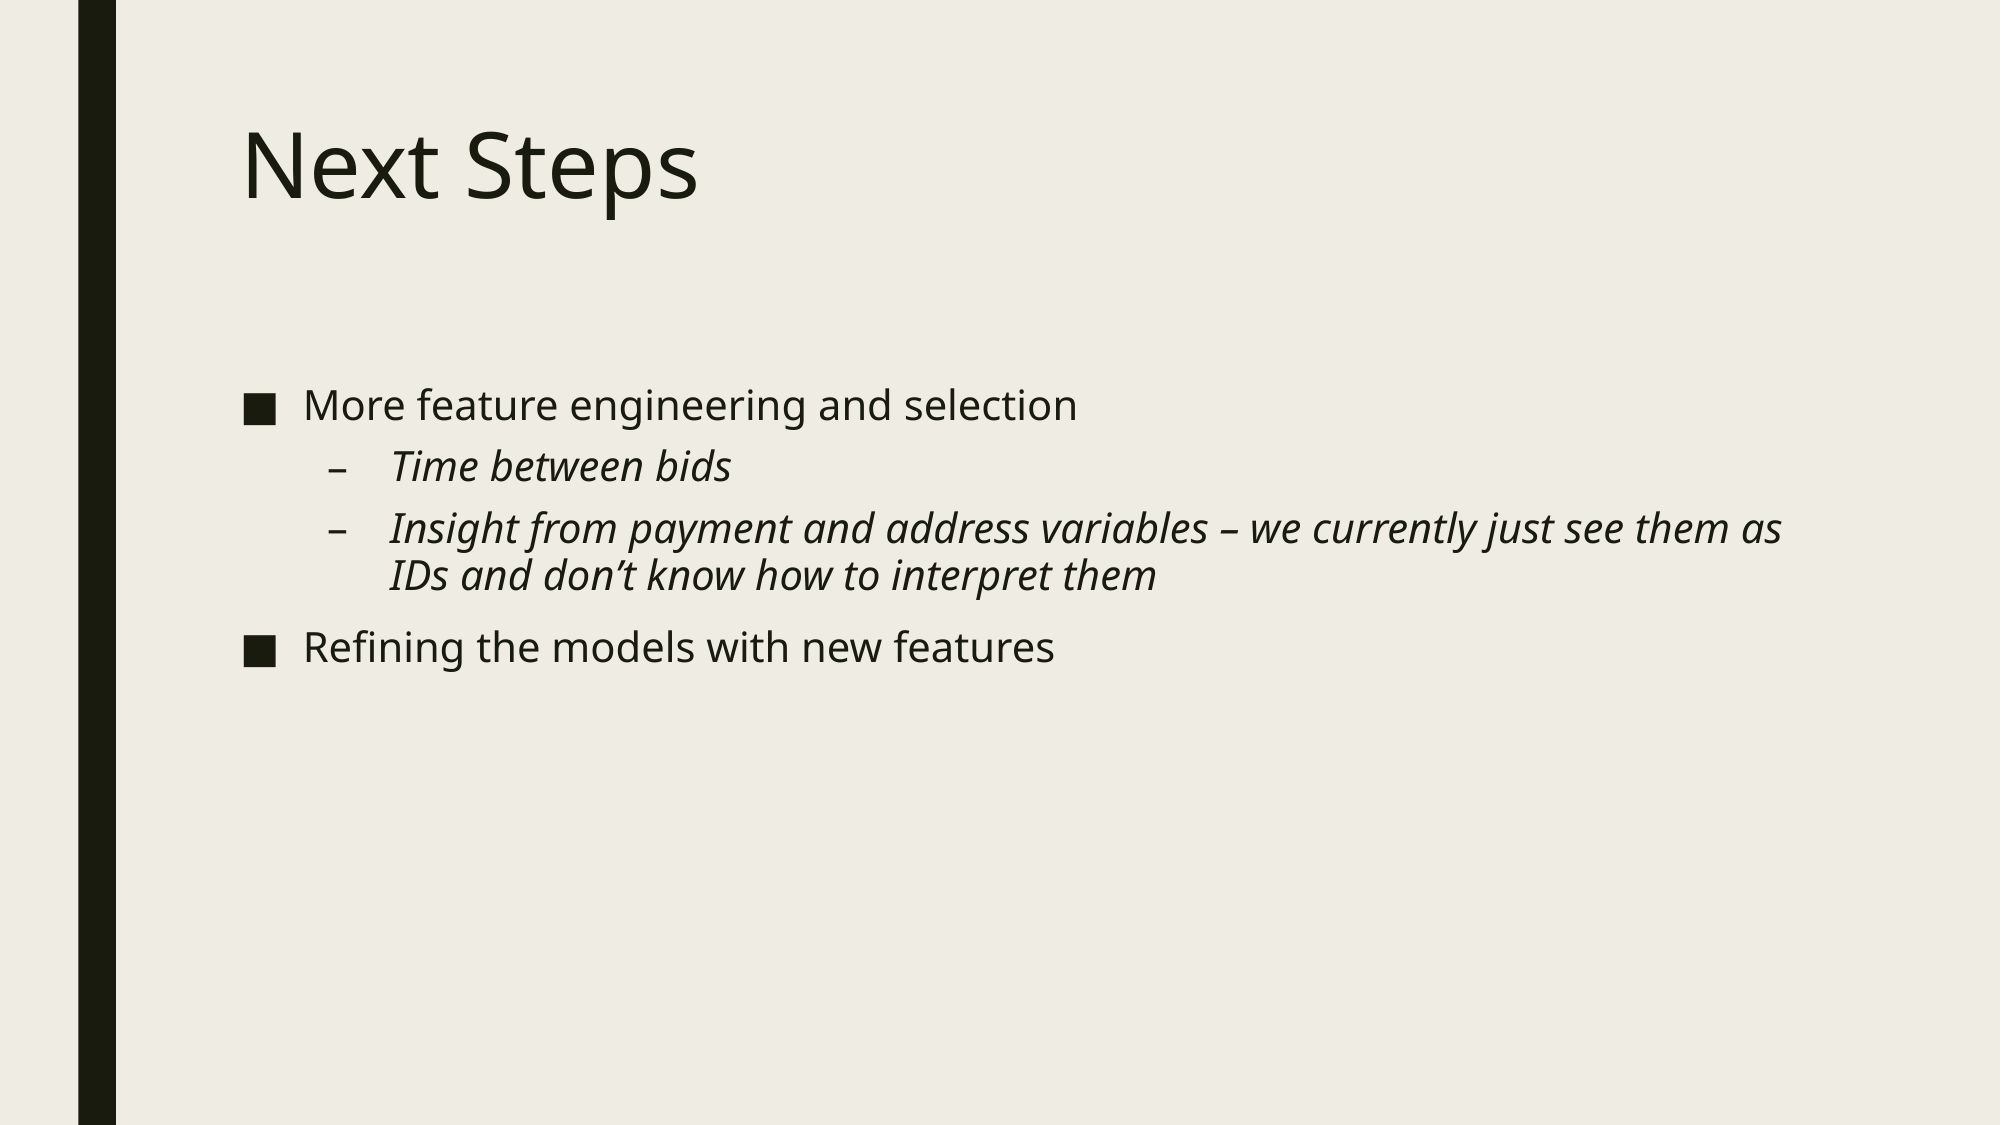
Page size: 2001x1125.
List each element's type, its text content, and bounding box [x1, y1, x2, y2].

list More feature engineering and selection Time between bids Insight from payment and address variables – we currently just see them as IDs and don’t know how to interpret them Refining the models with new features [225, 375, 1800, 963]
title Next Steps [225, 112, 1800, 357]
